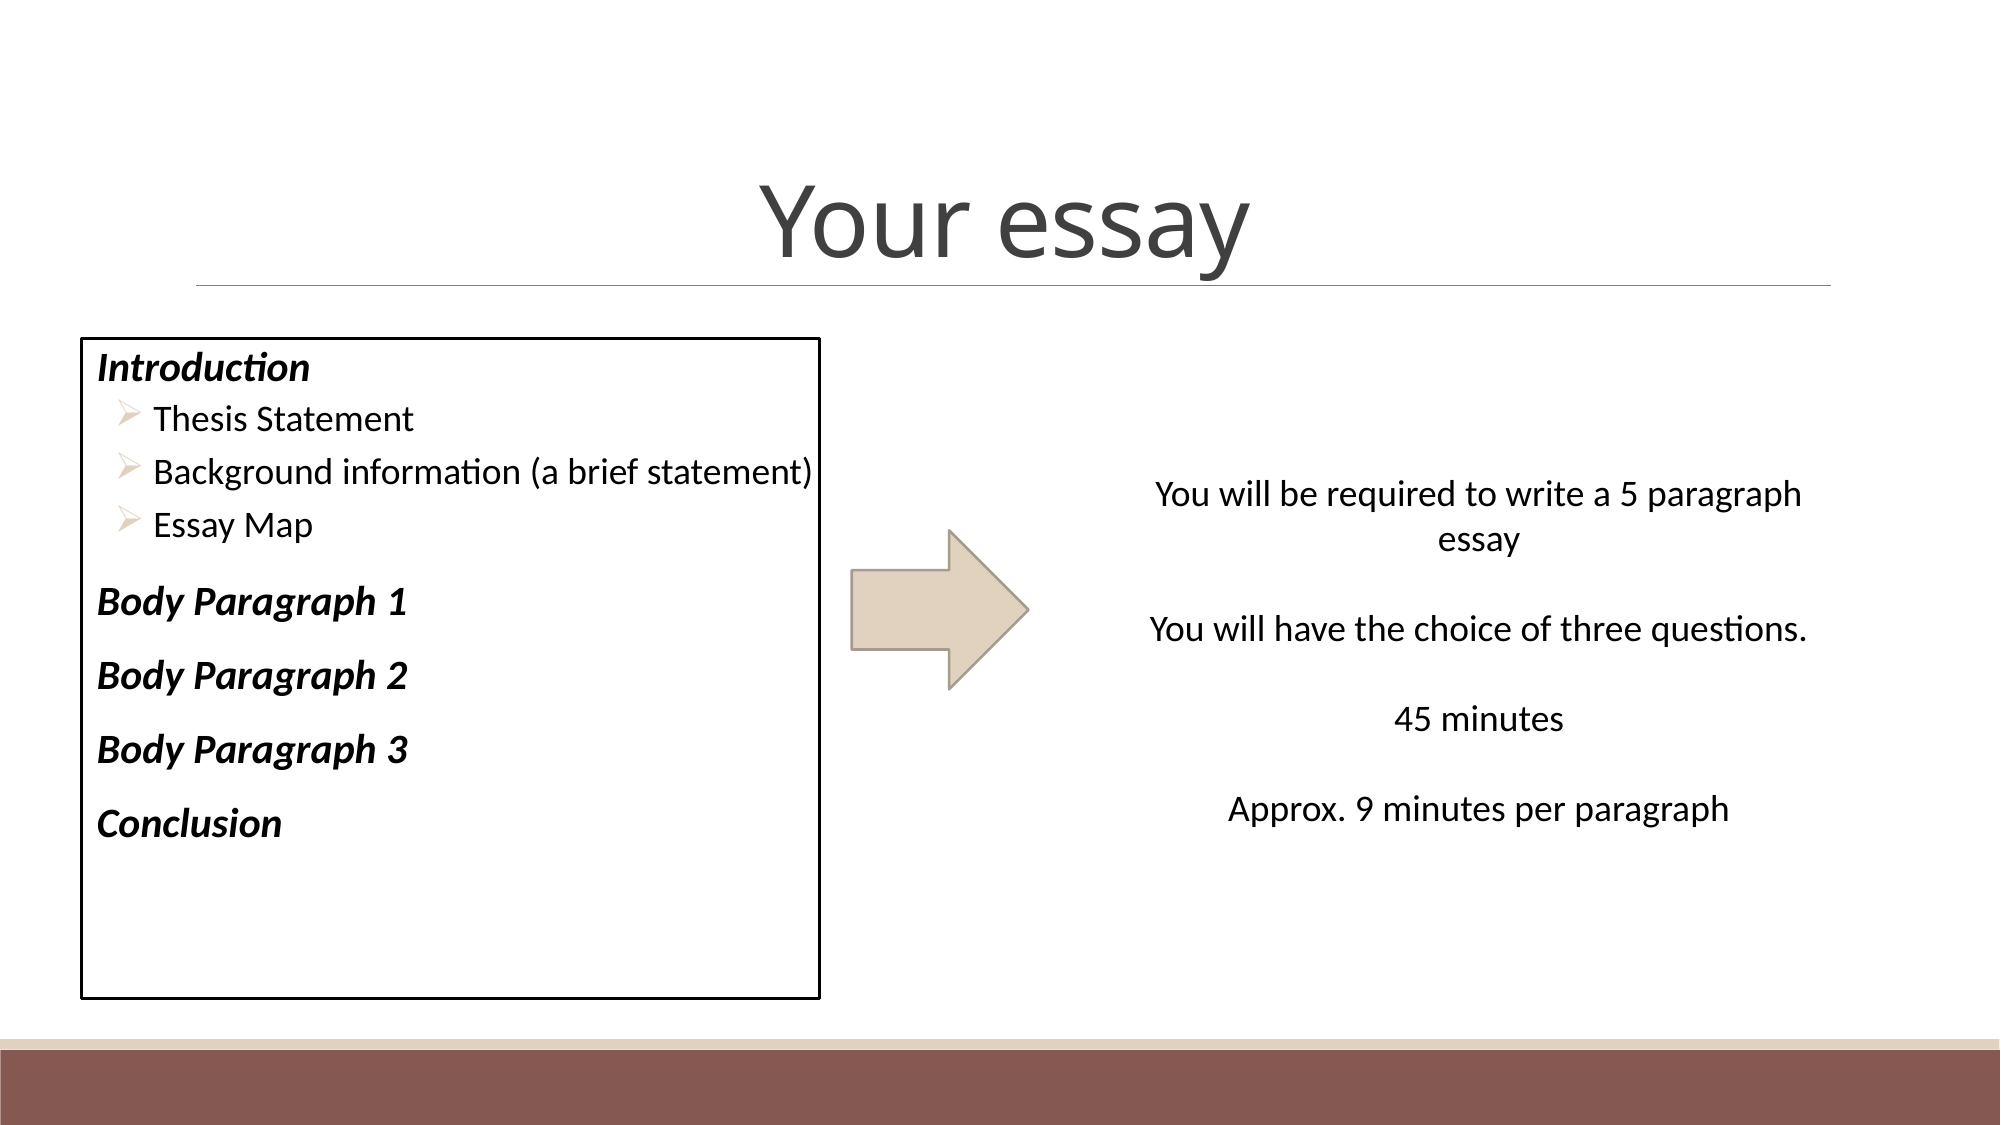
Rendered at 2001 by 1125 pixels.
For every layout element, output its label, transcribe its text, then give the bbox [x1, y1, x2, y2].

text_box [850, 529, 1030, 691]
title Your essay [180, 47, 1830, 285]
list Introduction Thesis Statement Background information (a brief statement) Essay Map Body Paragraph 1 Body Paragraph 2 Body Paragraph 3 Conclusion [80, 337, 821, 1000]
text_box You will be required to write a 5 paragraph essay You will have the choice of three questions. 45 minutes Approx. 9 minutes per paragraph [1128, 461, 1830, 836]
